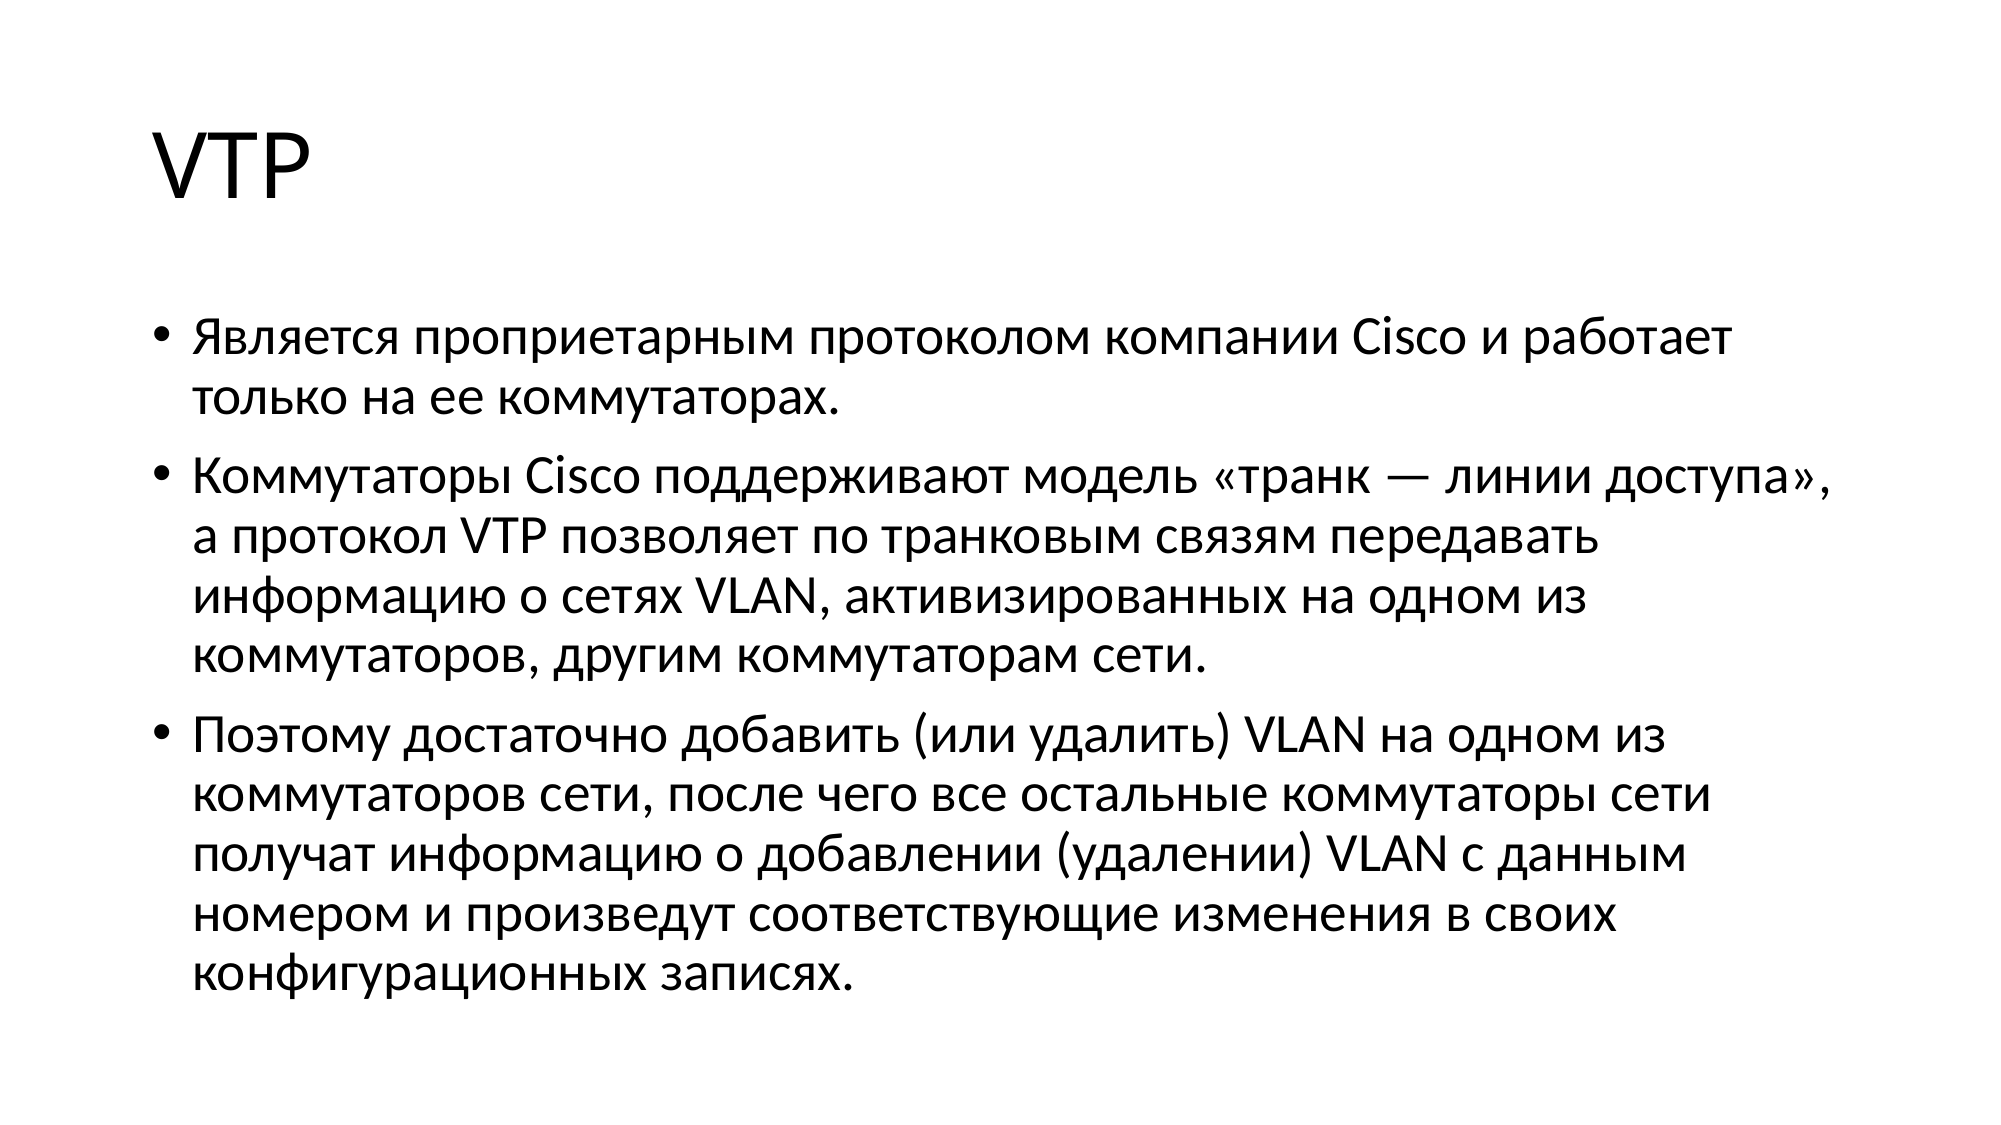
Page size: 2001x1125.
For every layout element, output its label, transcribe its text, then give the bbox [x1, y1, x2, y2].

list Является проприетарным протоколом компании Cisco и работает только на ее коммутаторах. Коммутаторы Cisco поддерживают модель «транк — линии доступа», а протокол VTP позволяет по транковым связям передавать информацию о сетях VLAN, активизированных на одном из коммутаторов, другим коммутаторам сети. Поэтому достаточно добавить (или удалить) VLAN на одном из коммутаторов сети, после чего все остальные коммутаторы сети получат информацию о добавлении (удалении) VLAN с данным номером и произведут соответствующие изменения в своих конфигурационных записях. [137, 299, 1863, 1014]
title VTP [137, 59, 1863, 278]
